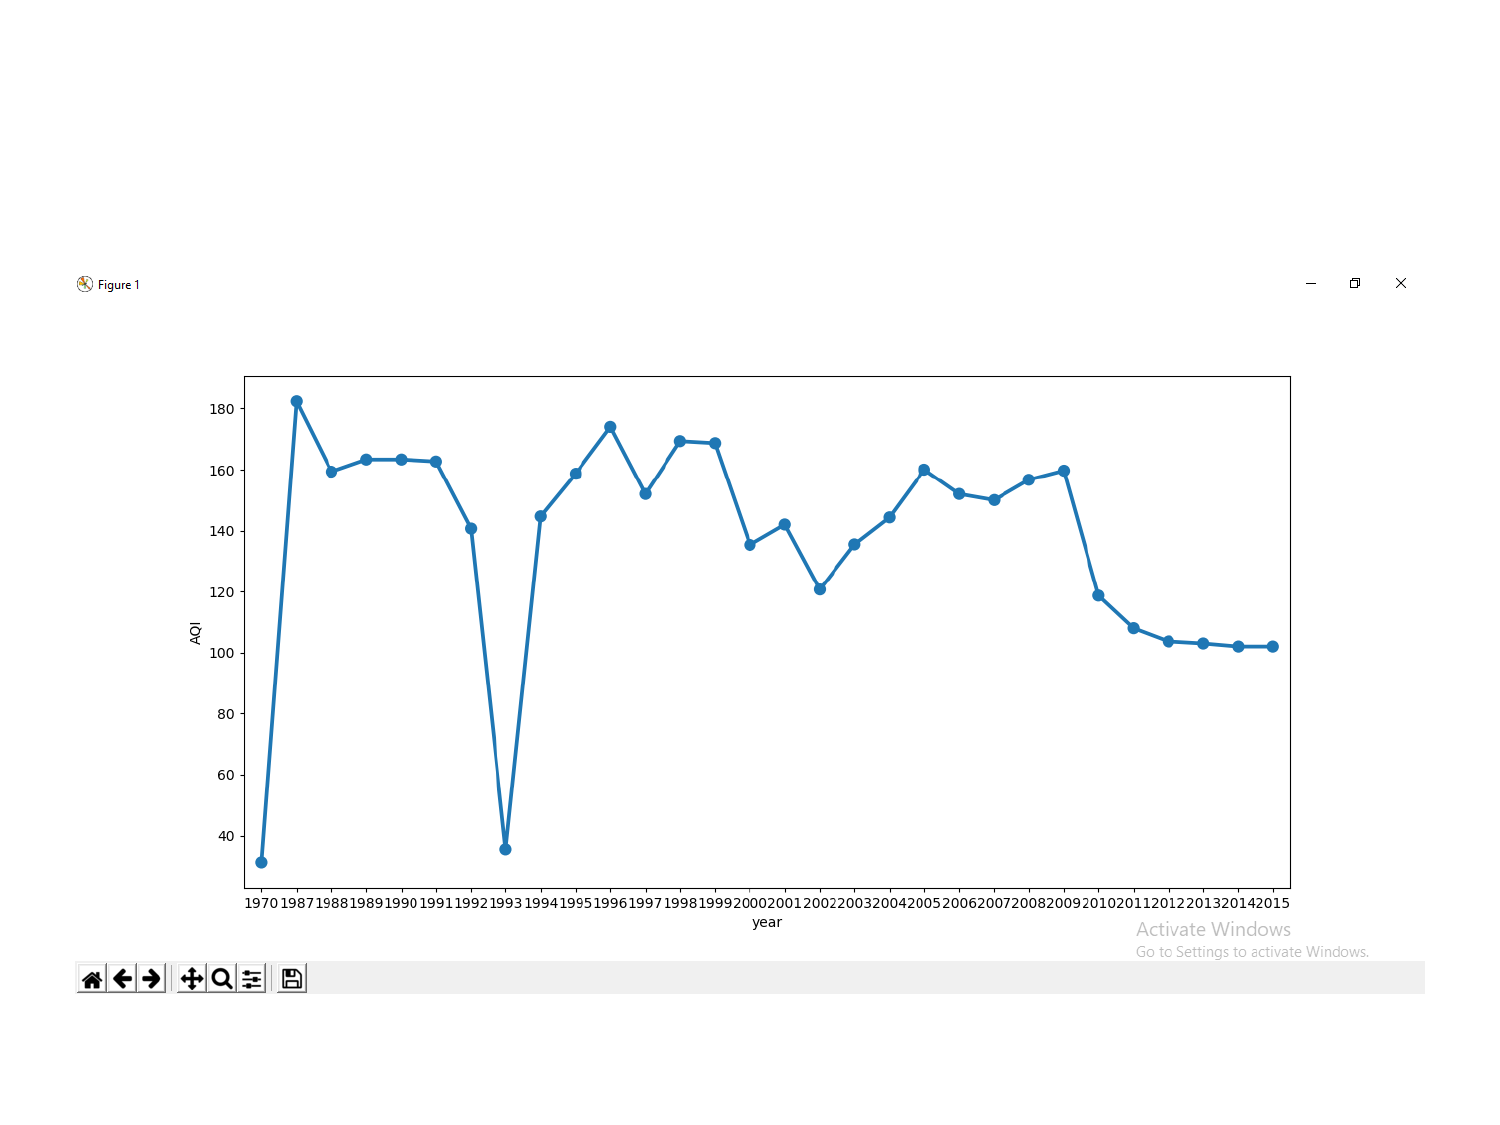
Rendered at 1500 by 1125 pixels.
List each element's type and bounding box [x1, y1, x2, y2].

list [74, 273, 1426, 994]
